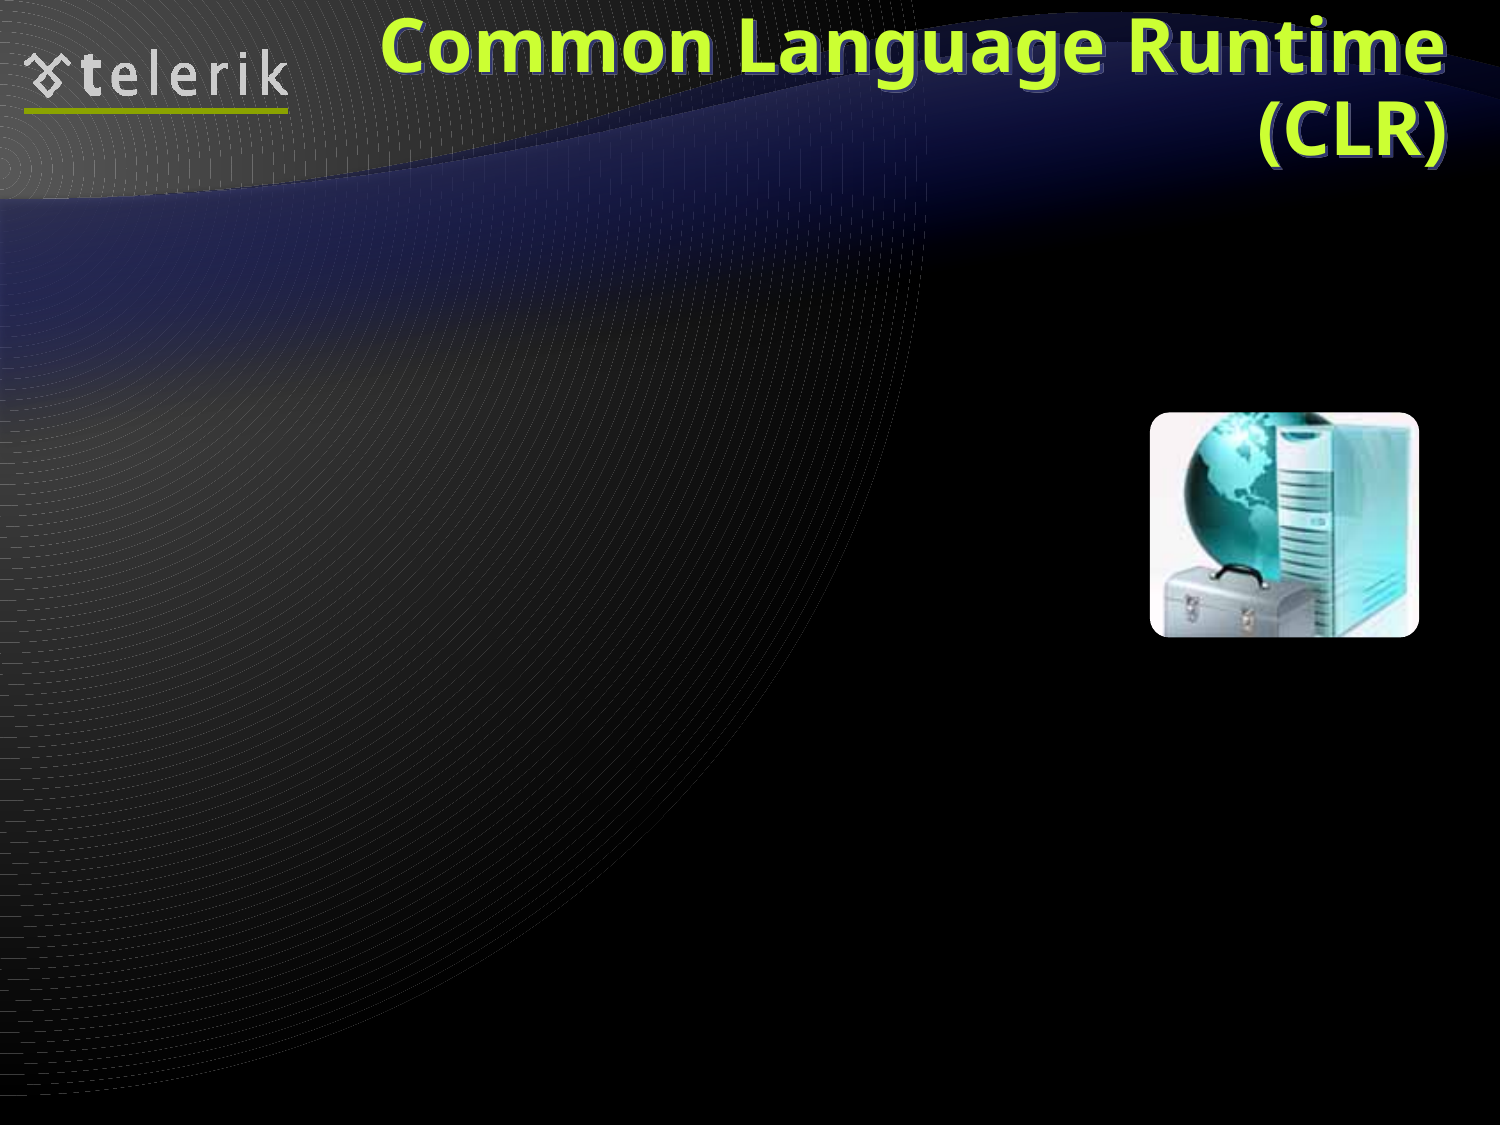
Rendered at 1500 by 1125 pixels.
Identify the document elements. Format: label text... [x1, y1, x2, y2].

picture [1149, 412, 1420, 638]
title Common Language Runtime (CLR) [300, 12, 1463, 163]
picture [24, 49, 288, 114]
